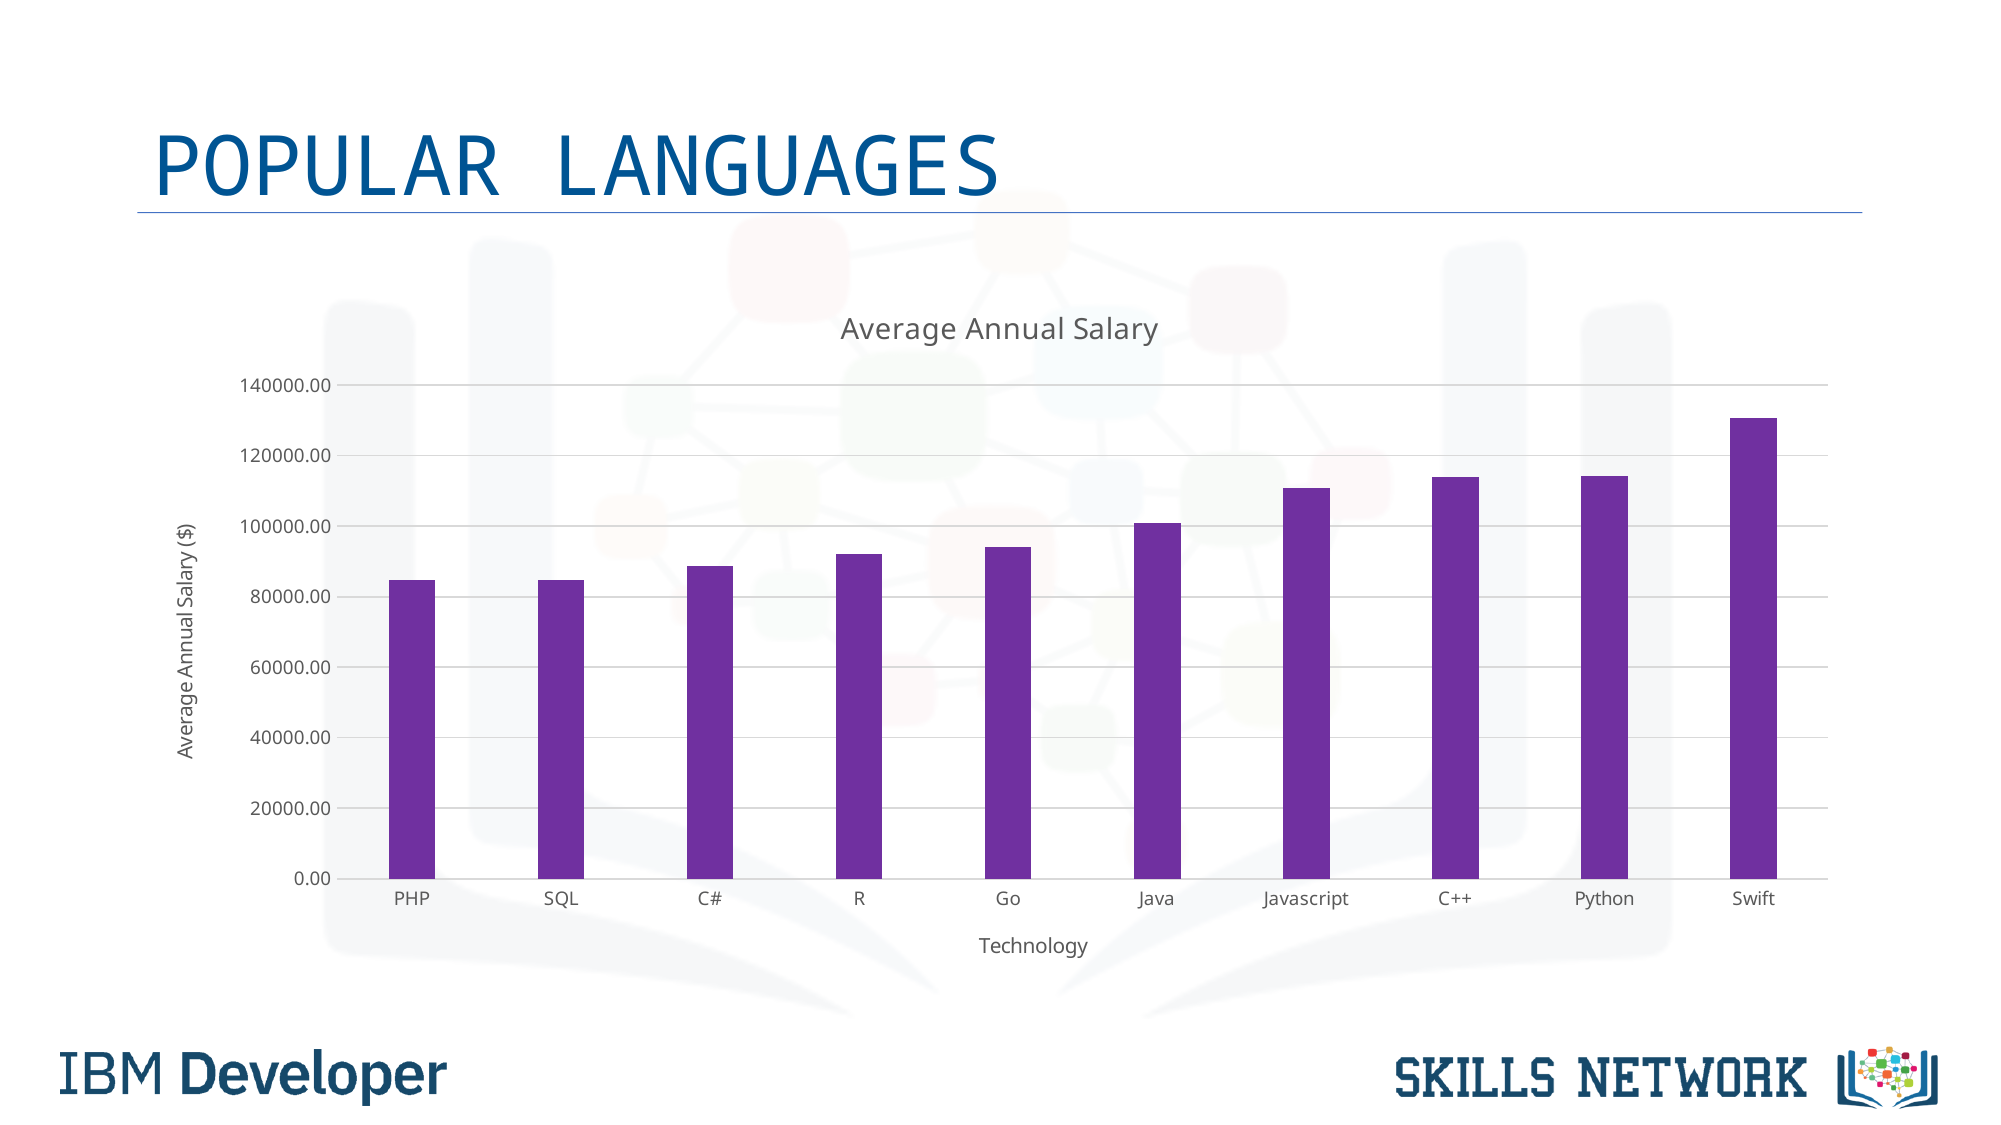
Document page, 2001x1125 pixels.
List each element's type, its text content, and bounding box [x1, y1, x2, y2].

picture [55, 1045, 459, 1108]
chart [137, 277, 1863, 992]
title POPULAR LANGUAGES [137, 59, 1863, 277]
picture [1390, 1045, 1945, 1111]
